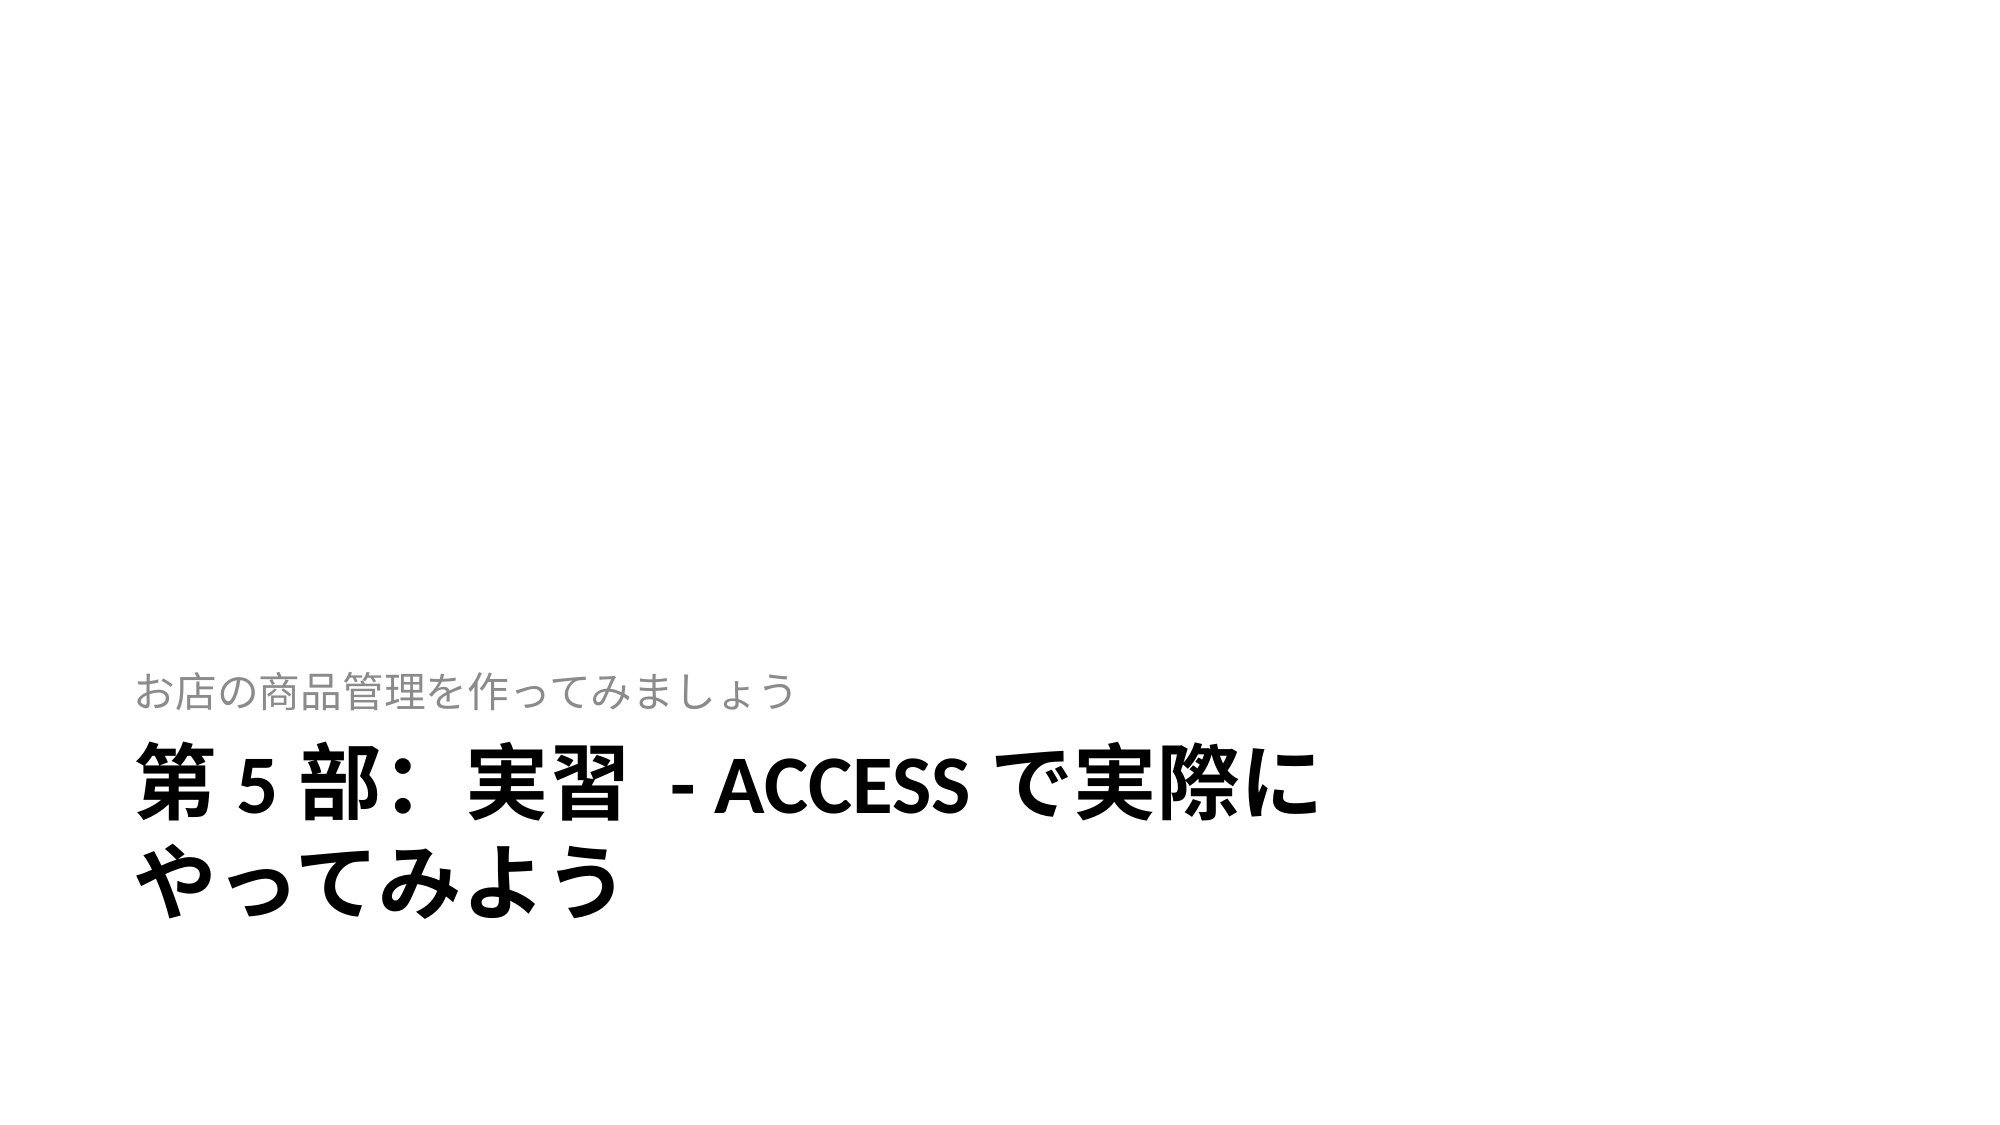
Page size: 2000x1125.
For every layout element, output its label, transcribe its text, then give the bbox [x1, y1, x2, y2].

list お店の商品管理を作ってみましょう [118, 476, 1394, 723]
title 第5部：実習 - ACCESSで実際にやってみよう [118, 723, 1394, 947]
